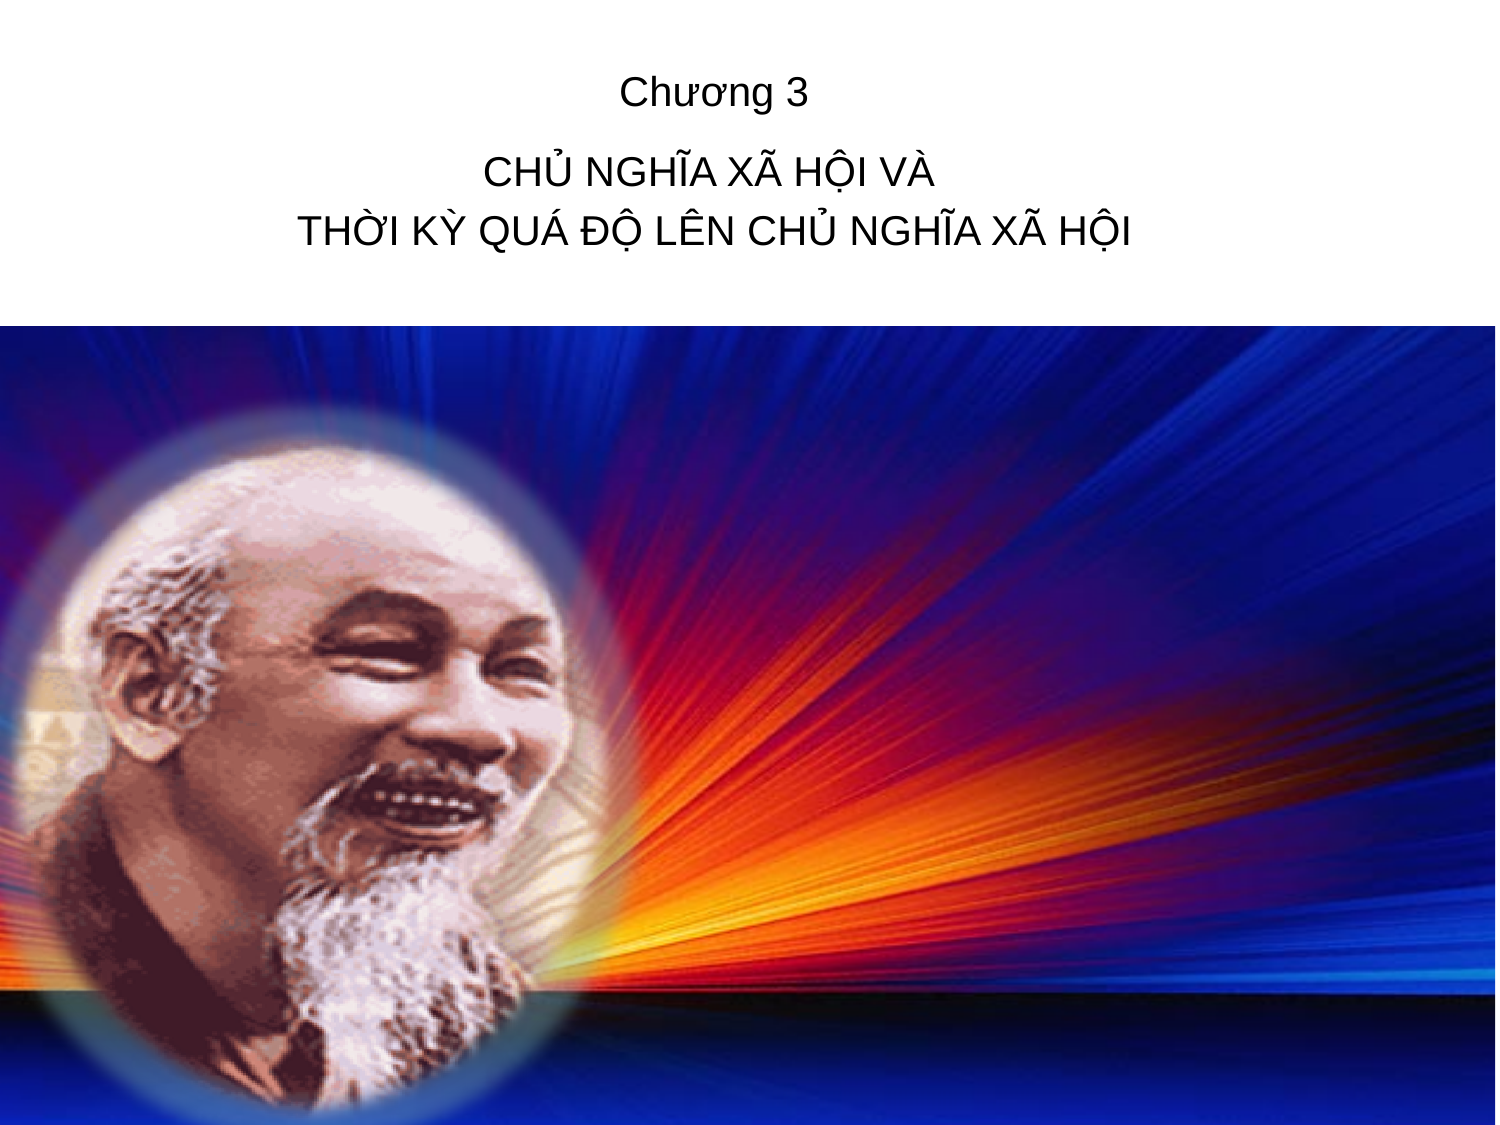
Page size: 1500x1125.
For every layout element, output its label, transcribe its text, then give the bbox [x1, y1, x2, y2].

picture [0, 326, 1496, 1125]
subtitle CHỦ NGHĨA XÃ HỘI VÀ THỜI KỲ QUÁ ĐỘ LÊN CHỦ NGHĨA XÃ HỘI [0, 137, 1430, 324]
title Chương 3 [76, 30, 1352, 137]
